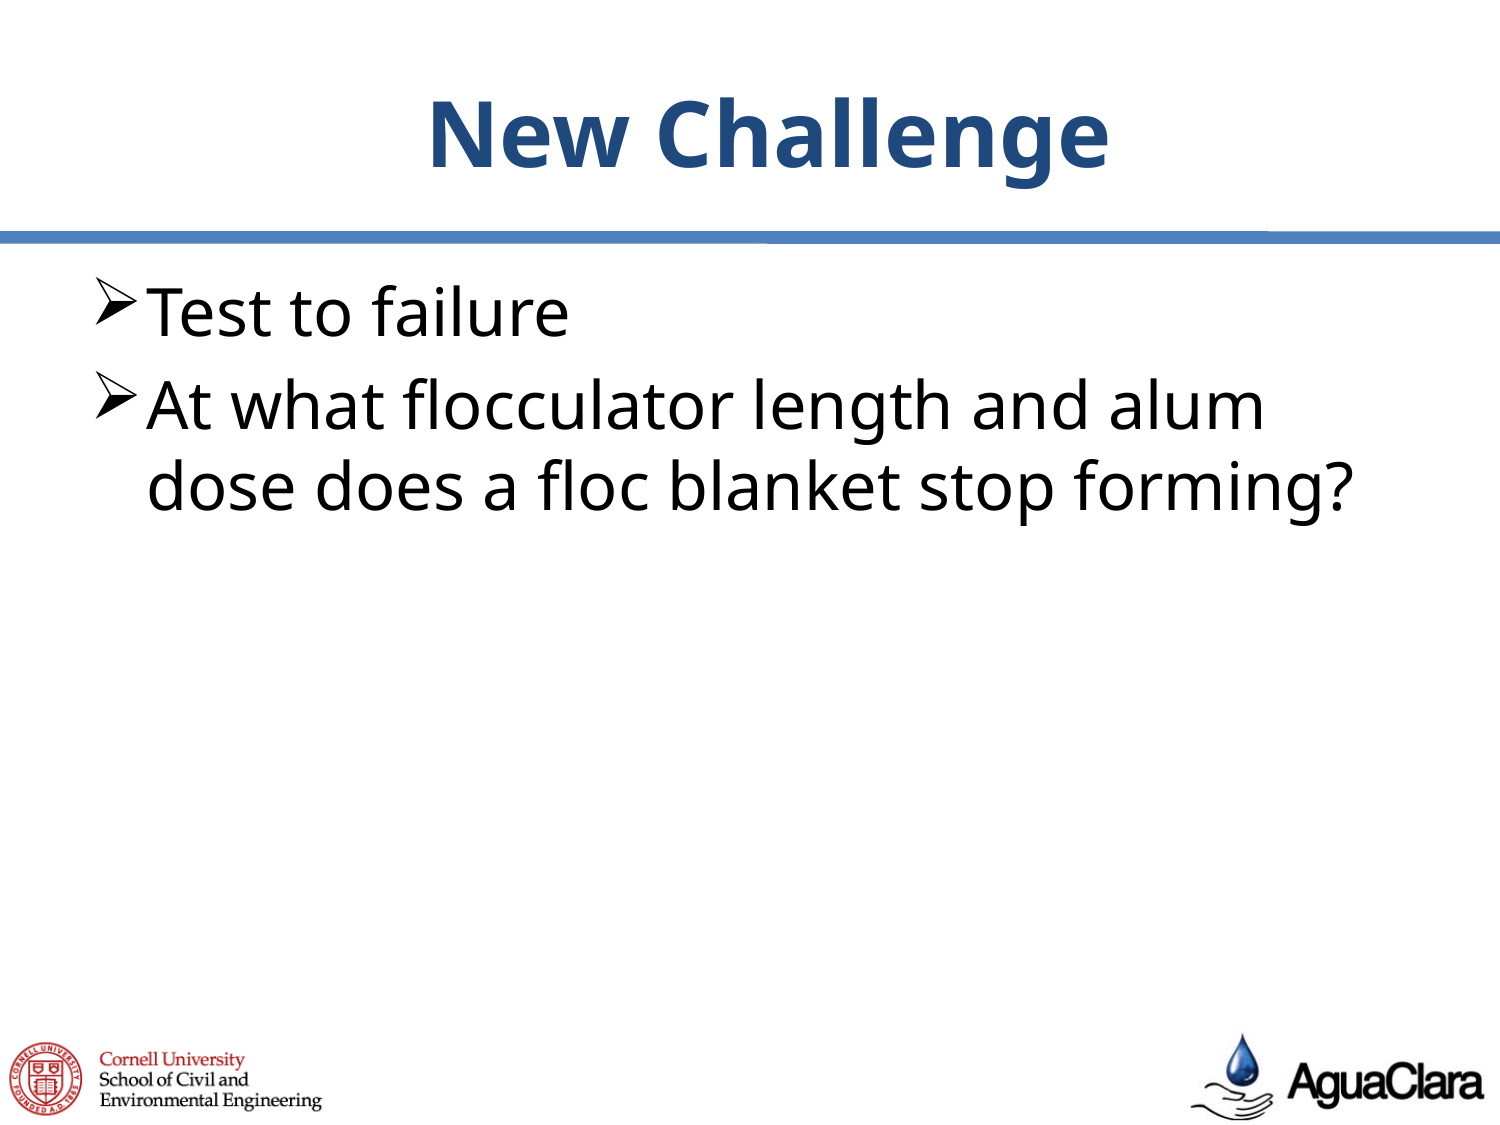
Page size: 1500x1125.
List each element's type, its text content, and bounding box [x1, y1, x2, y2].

picture [1182, 1030, 1500, 1125]
list Test to failure At what flocculator length and alum dose does a floc blanket stop forming? [74, 262, 1426, 1006]
picture [0, 1033, 325, 1125]
title New Challenge [75, 37, 1463, 225]
